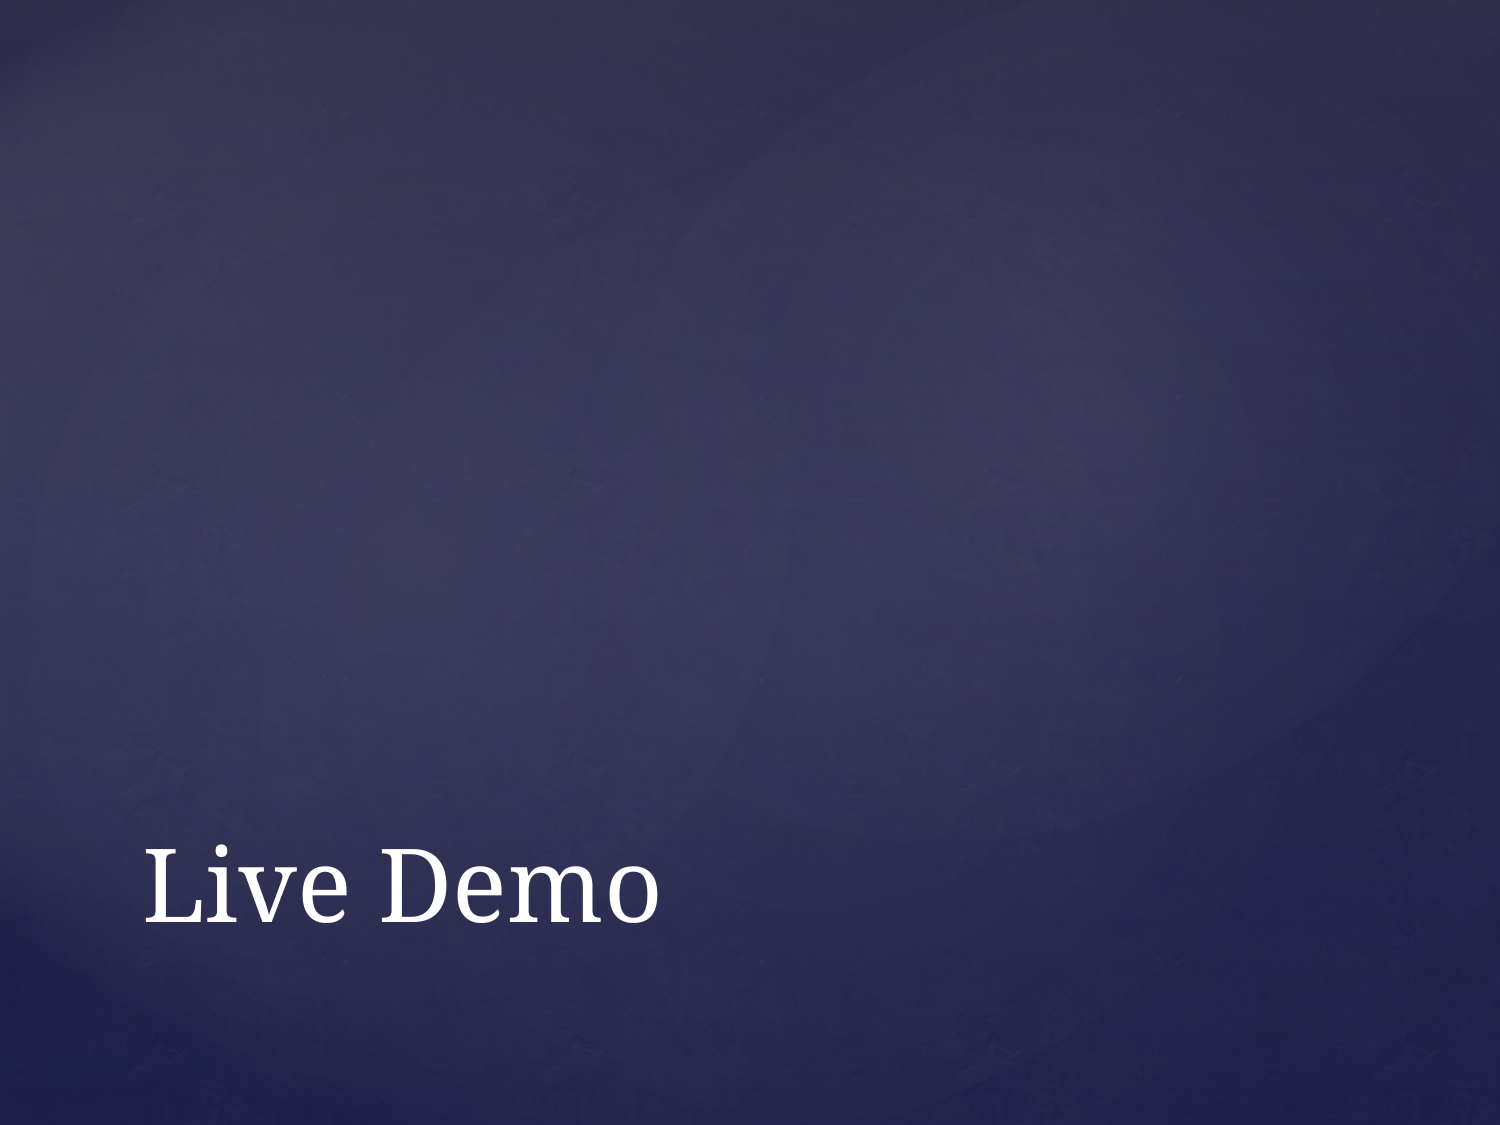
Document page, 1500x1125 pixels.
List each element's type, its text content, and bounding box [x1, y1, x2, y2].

title Live Demo [127, 800, 1365, 950]
